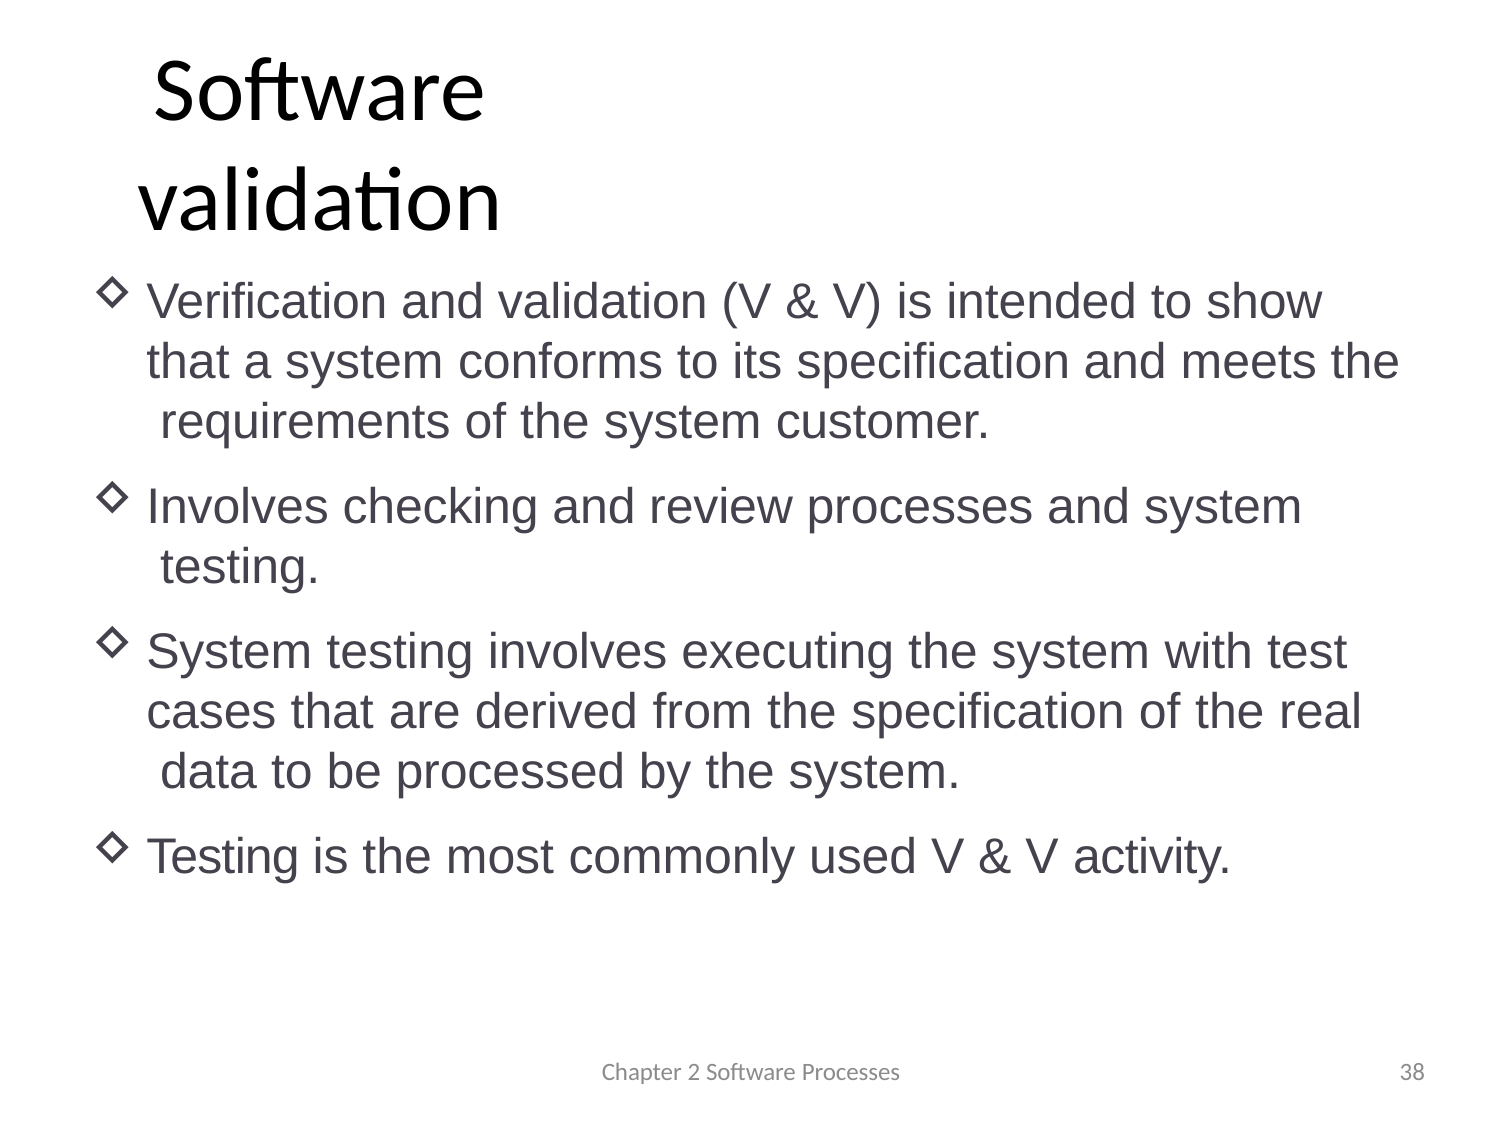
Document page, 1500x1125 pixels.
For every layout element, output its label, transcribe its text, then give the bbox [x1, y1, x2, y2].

title Software validation [87, 26, 551, 249]
text_box Verification and validation (V & V) is intended to show that a system conforms to its specification and meets the requirements of the system customer. Involves checking and review processes and system testing. System testing involves executing the system with test cases that are derived from the specification of the real data to be processed by the system. Testing is the most commonly used V & V activity. [87, 266, 1405, 884]
footer Chapter 2 Software Processes [512, 884, 988, 1125]
slide_number 38 [1074, 746, 1425, 1125]
